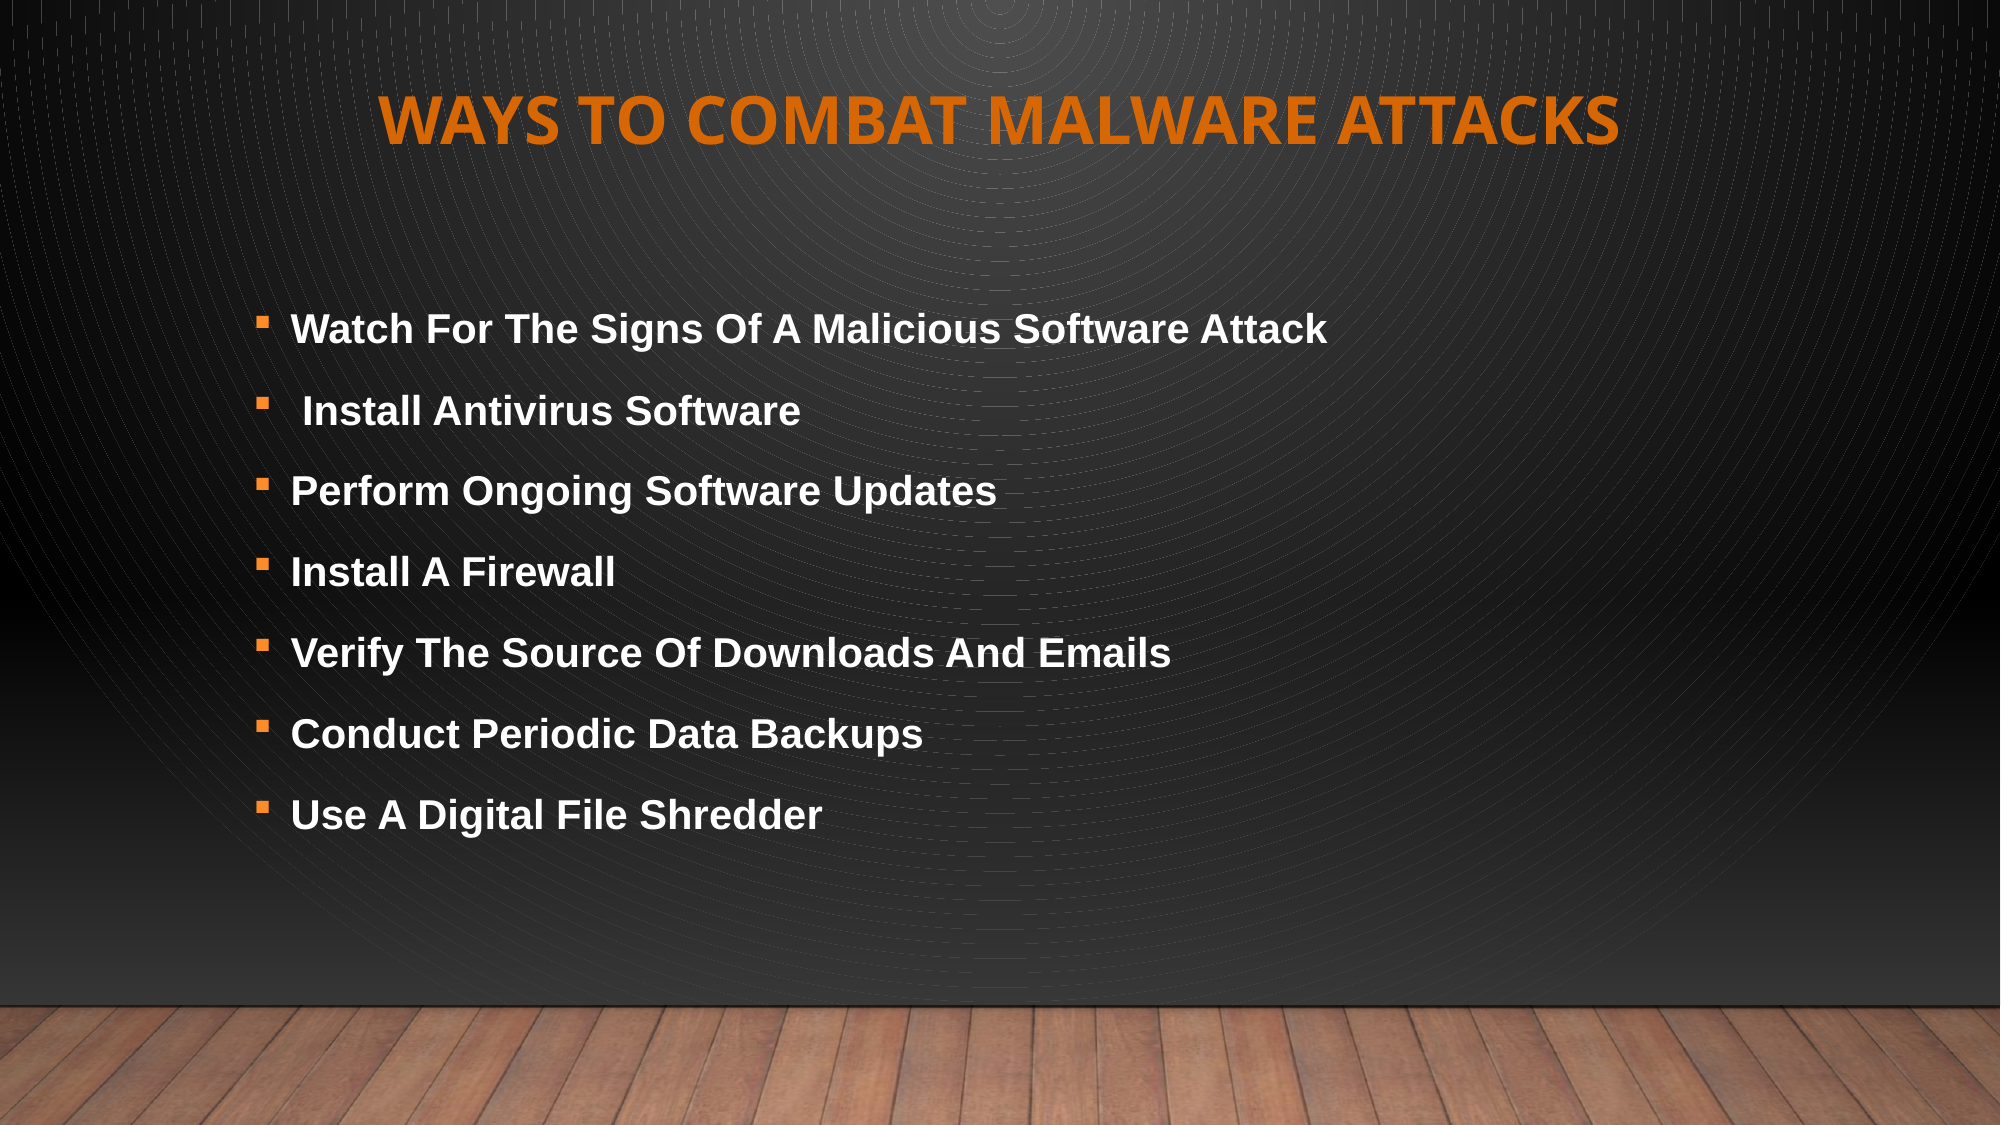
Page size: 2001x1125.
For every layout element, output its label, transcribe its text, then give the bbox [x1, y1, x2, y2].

title Ways To Combat Malware Attacks [238, 17, 1763, 229]
picture [0, 1005, 2000, 1125]
list Watch For The Signs Of A Malicious Software Attack Install Antivirus Software Perform Ongoing Software Updates Install A Firewall Verify The Source Of Downloads And Emails Conduct Periodic Data Backups Use A Digital File Shredder [238, 284, 1763, 968]
